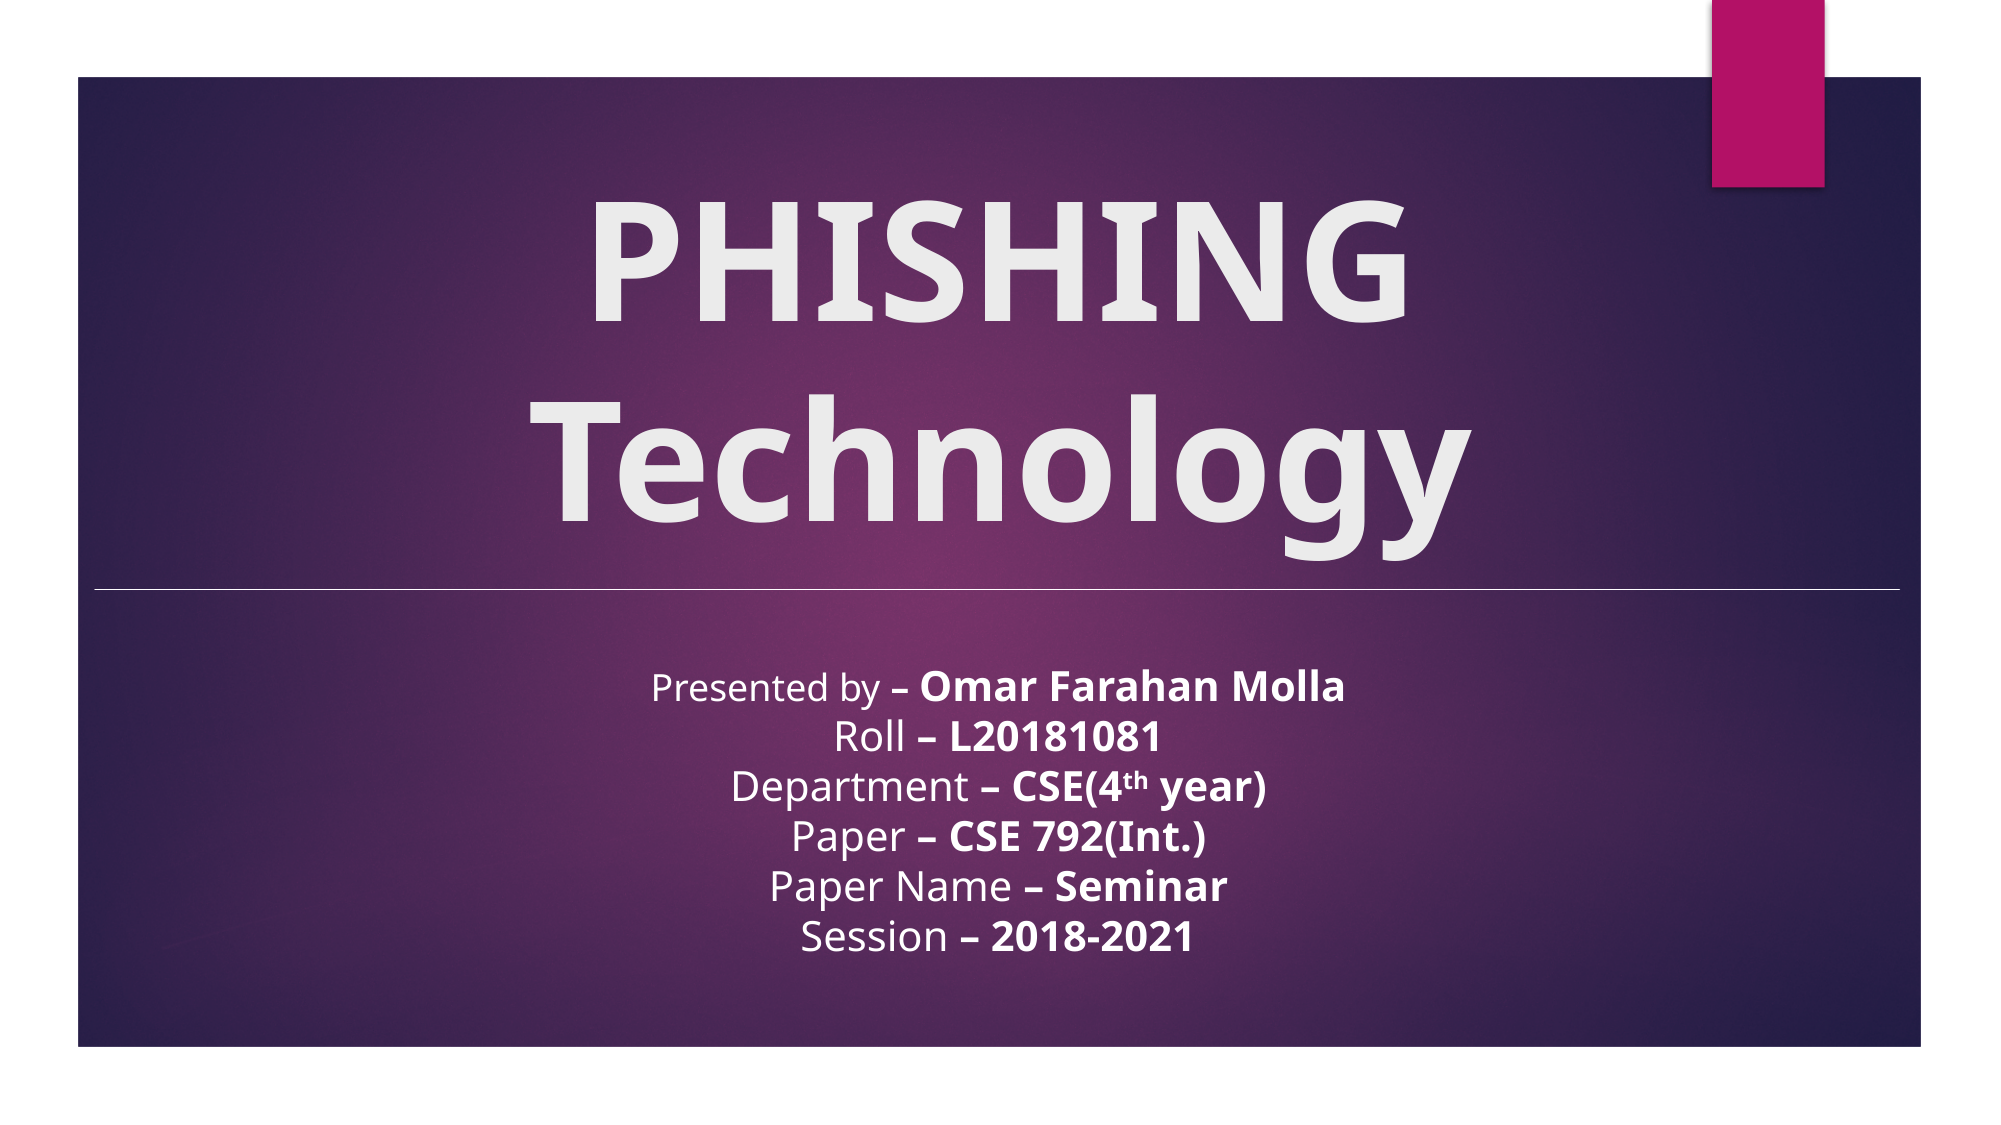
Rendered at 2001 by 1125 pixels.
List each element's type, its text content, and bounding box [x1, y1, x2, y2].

title PHISHING Technology [78, 104, 1922, 563]
text_box Presented by – Omar Farahan Molla Roll – L20181081 Department – CSE(4th year) Paper – CSE 792(Int.) Paper Name – Seminar Session – 2018-2021 [76, 652, 1922, 1018]
